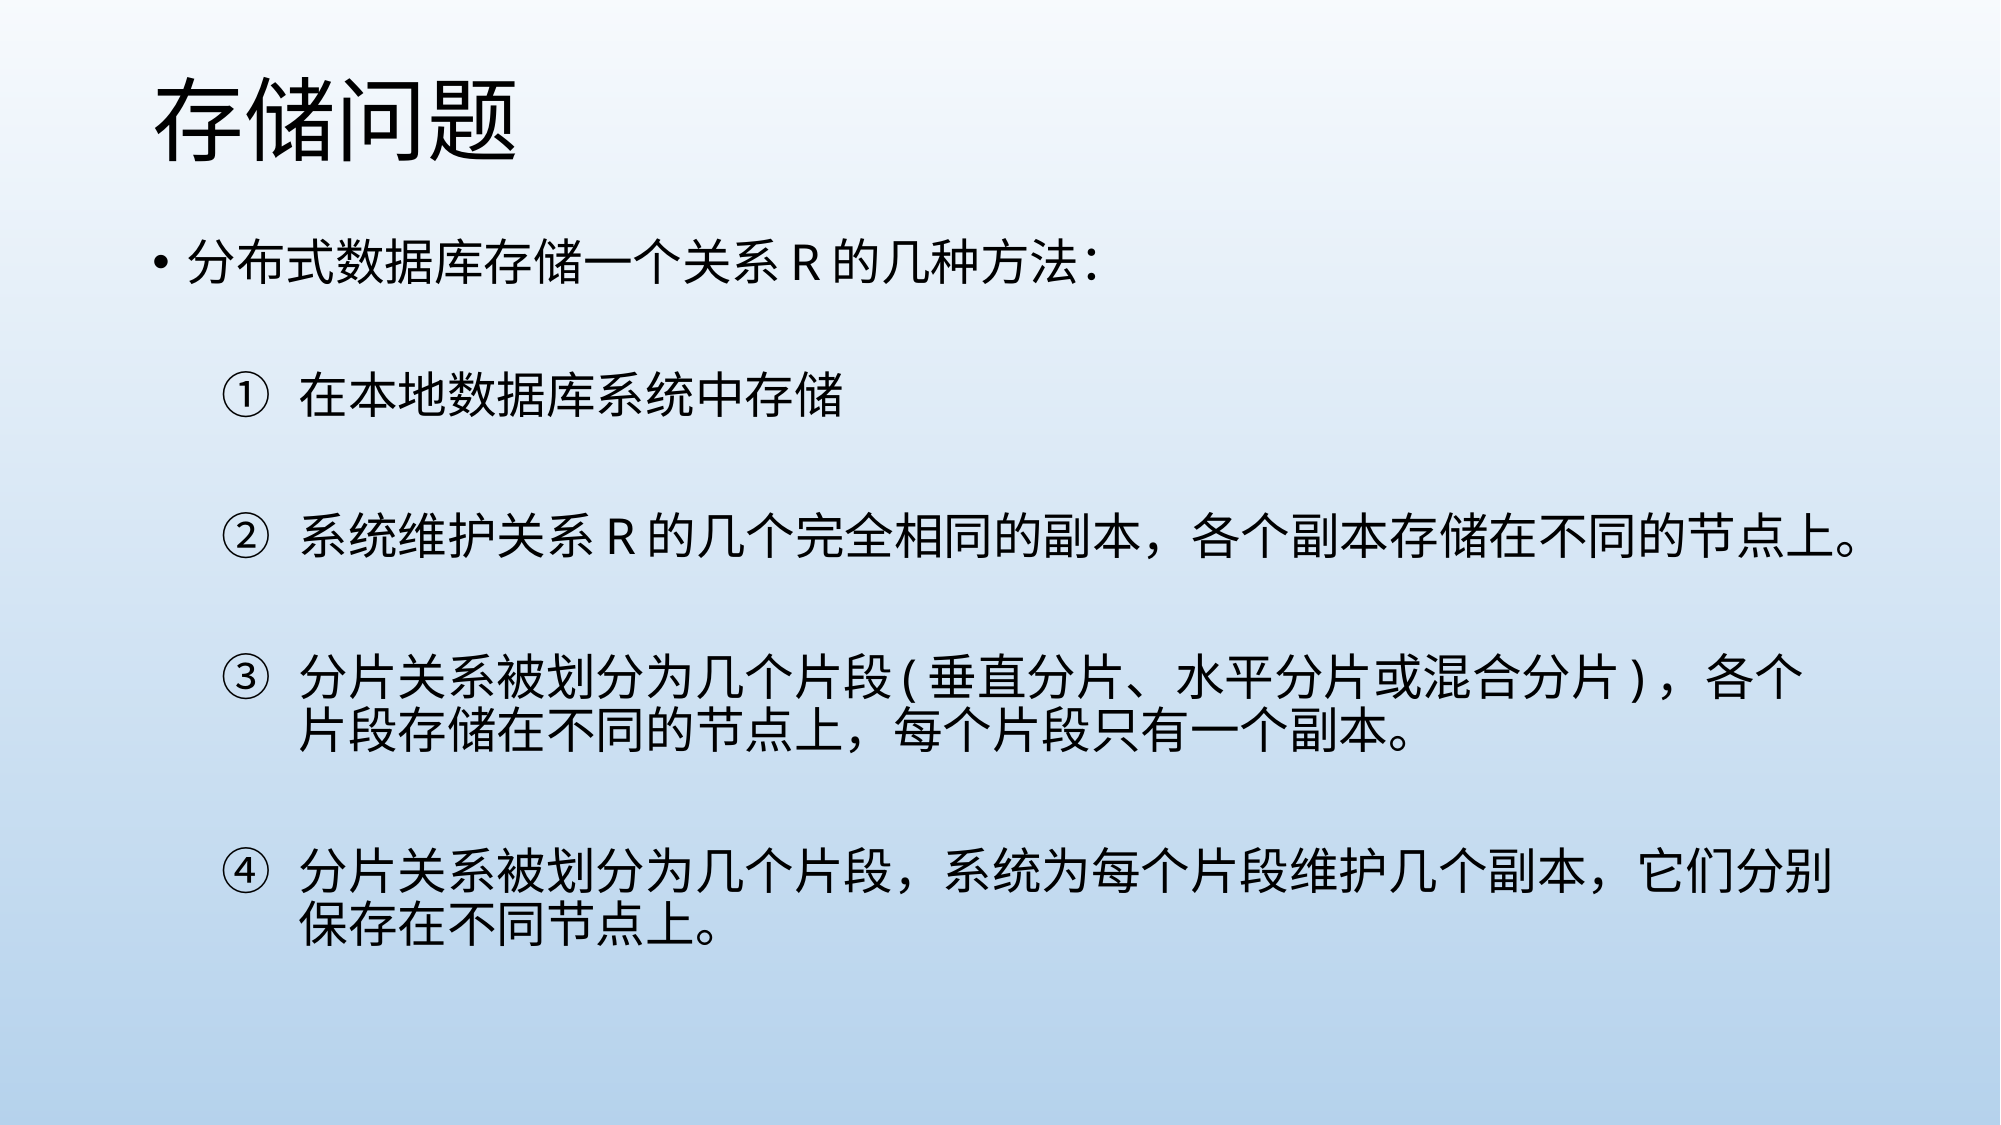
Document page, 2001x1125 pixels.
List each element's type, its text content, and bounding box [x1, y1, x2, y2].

list 分布式数据库存储一个关系R的几种方法： 在本地数据库系统中存储 系统维护关系R的几个完全相同的副本，各个副本存储在不同的节点上。 分片关系被划分为几个片段(垂直分片、水平分片或混合分片)，各个片段存储在不同的节点上，每个片段只有一个副本。 分片关系被划分为几个片段，系统为每个片段维护几个副本，它们分别保存在不同节点上。 [137, 230, 1863, 1125]
title 存储问题 [137, 59, 1863, 191]
